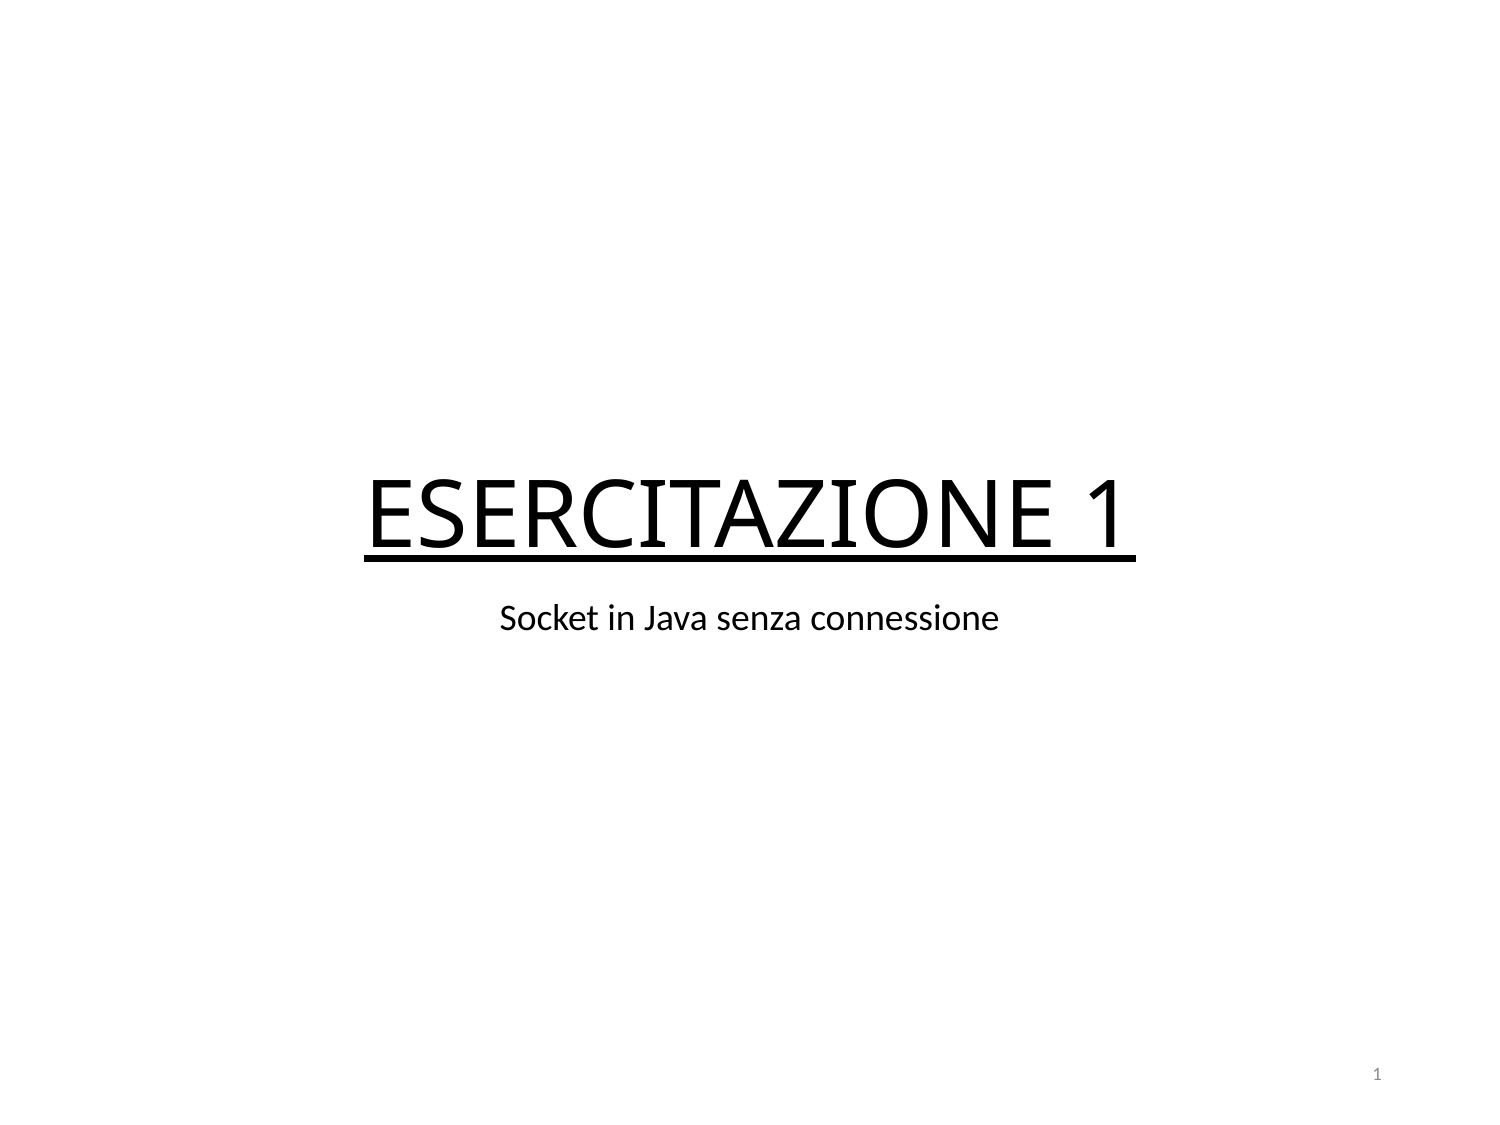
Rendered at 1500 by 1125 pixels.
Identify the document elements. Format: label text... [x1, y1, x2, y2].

slide_number 1 [1059, 1042, 1397, 1103]
title ESERCITAZIONE 1 [187, 184, 1313, 576]
subtitle Socket in Java senza connessione [187, 590, 1313, 863]
